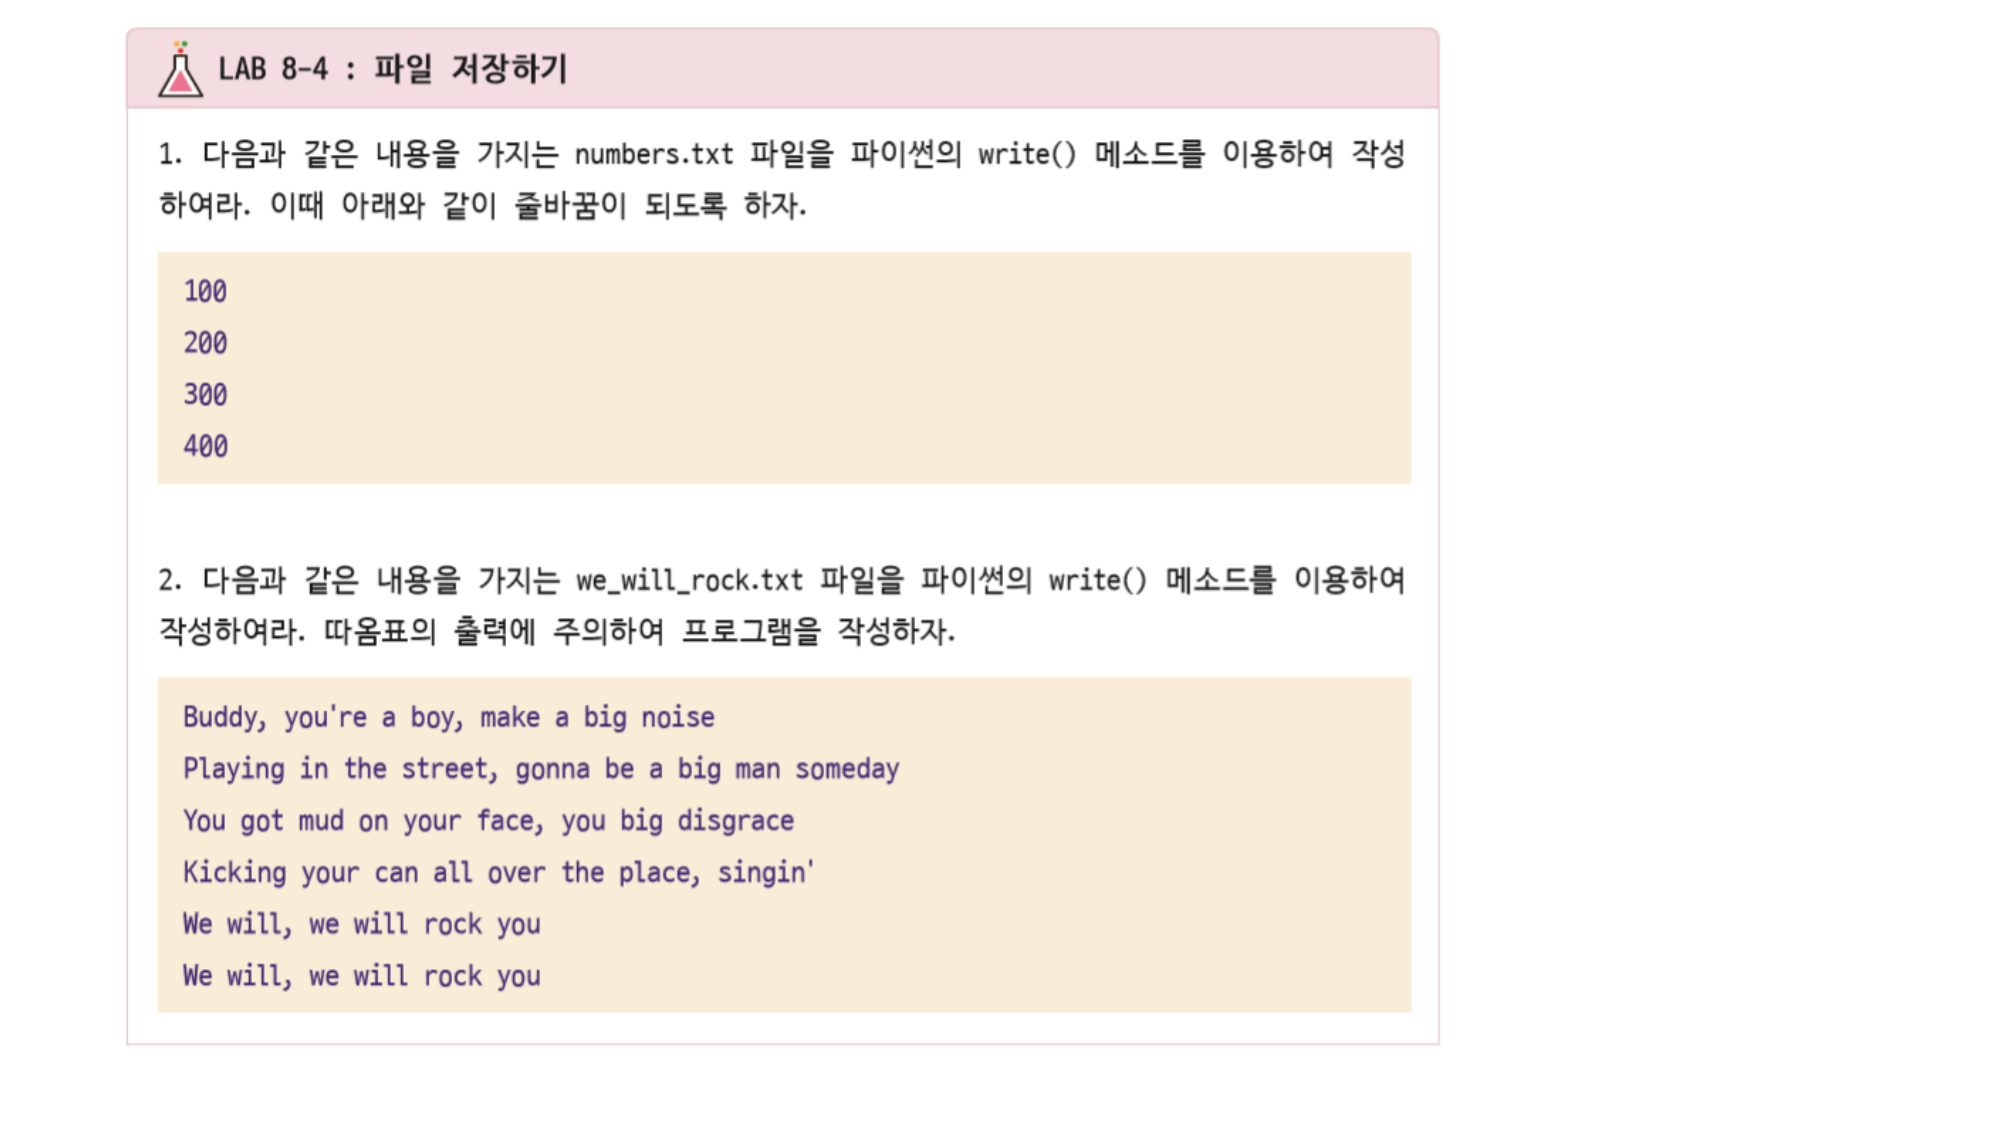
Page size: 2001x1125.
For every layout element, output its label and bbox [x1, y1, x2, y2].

picture [80, 0, 1500, 1106]
